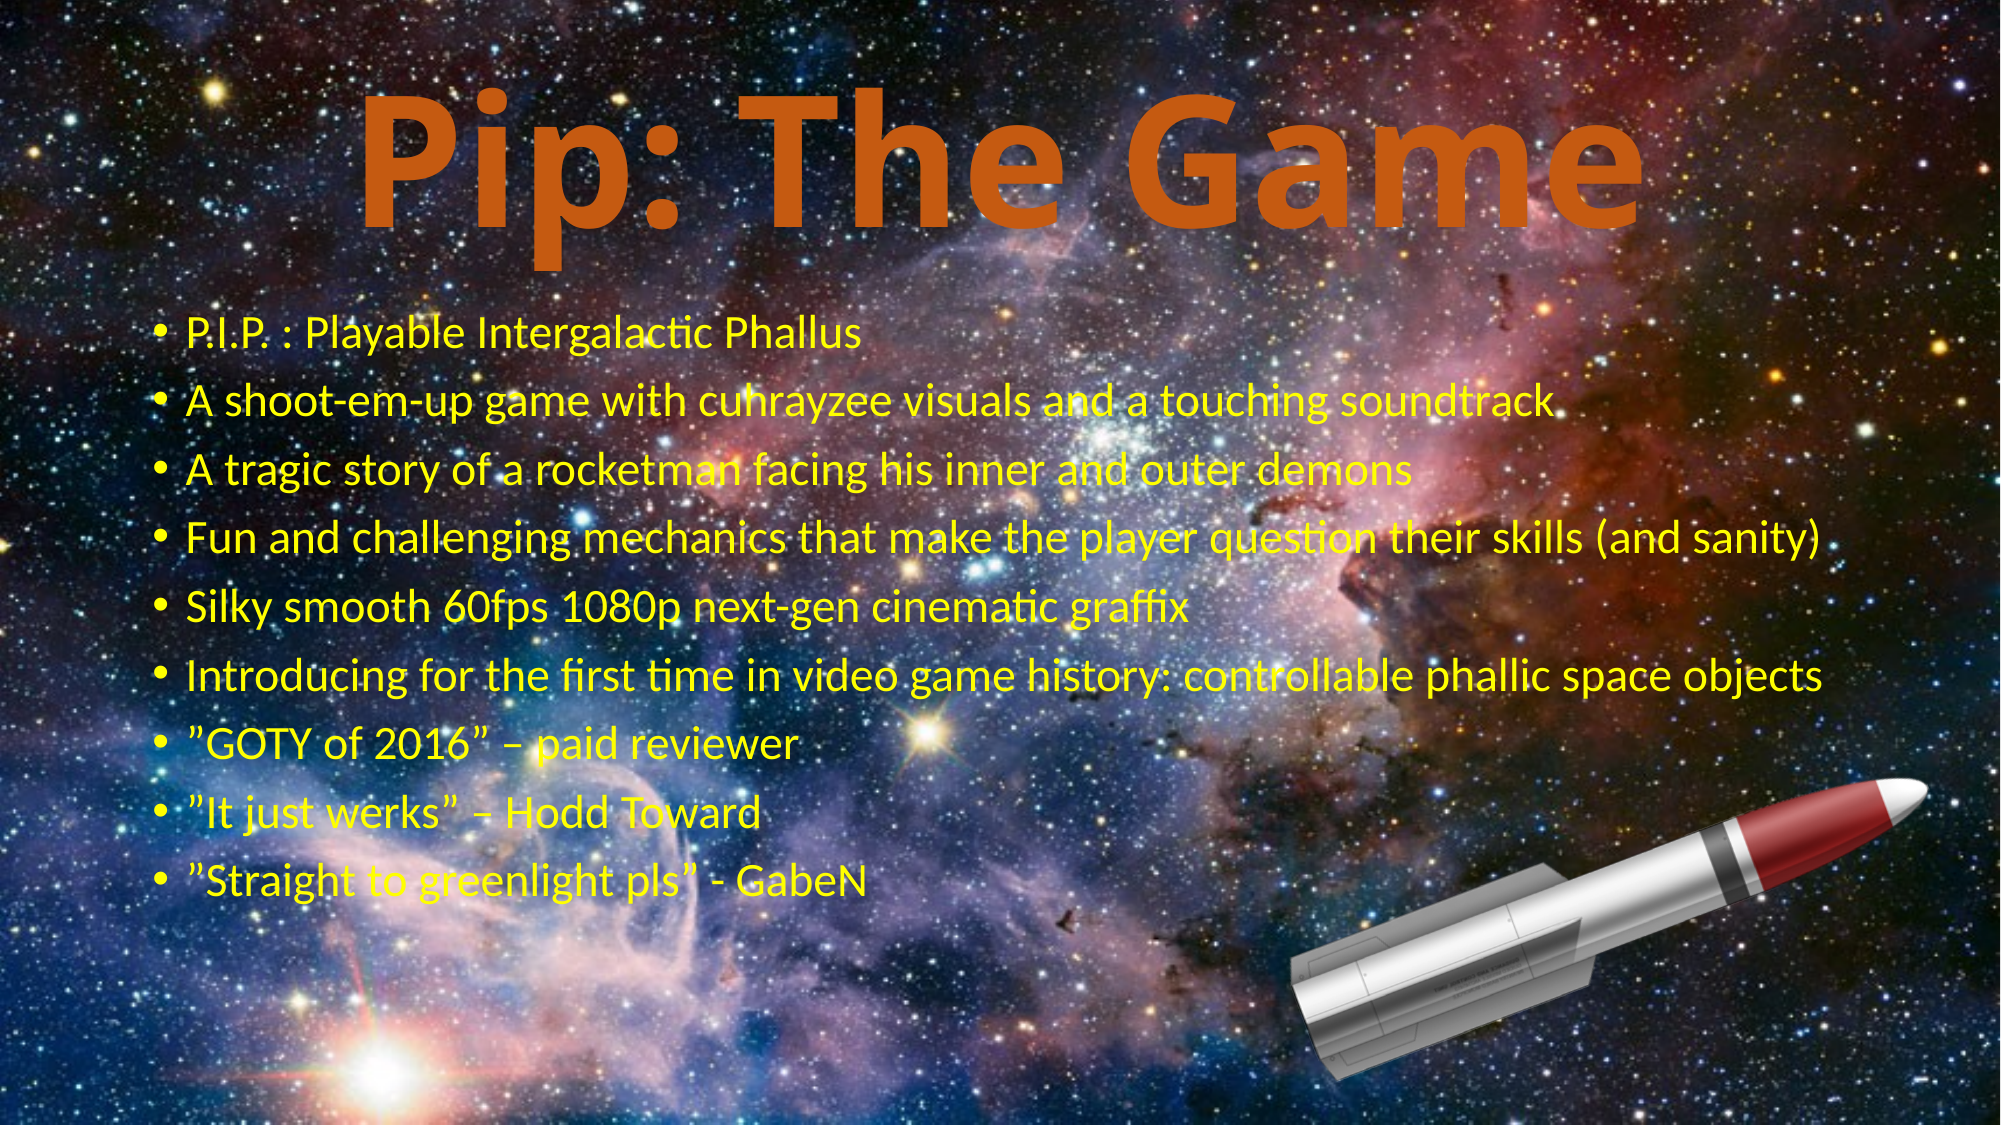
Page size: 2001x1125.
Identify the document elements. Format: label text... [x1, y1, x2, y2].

list P.I.P. : Playable Intergalactic Phallus A shoot-em-up game with cuhrayzee visuals and a touching soundtrack A tragic story of a rocketman facing his inner and outer demons Fun and challenging mechanics that make the player question their skills (and sanity) Silky smooth 60fps 1080p next-gen cinematic graffix Introducing for the first time in video game history: controllable phallic space objects ”GOTY of 2016” – paid reviewer ”It just werks” – Hodd Toward ”Straight to greenlight pls” - GabeN [137, 299, 1863, 1014]
picture [0, 0, 2001, 1125]
title Pip: The Game [137, 59, 1863, 278]
